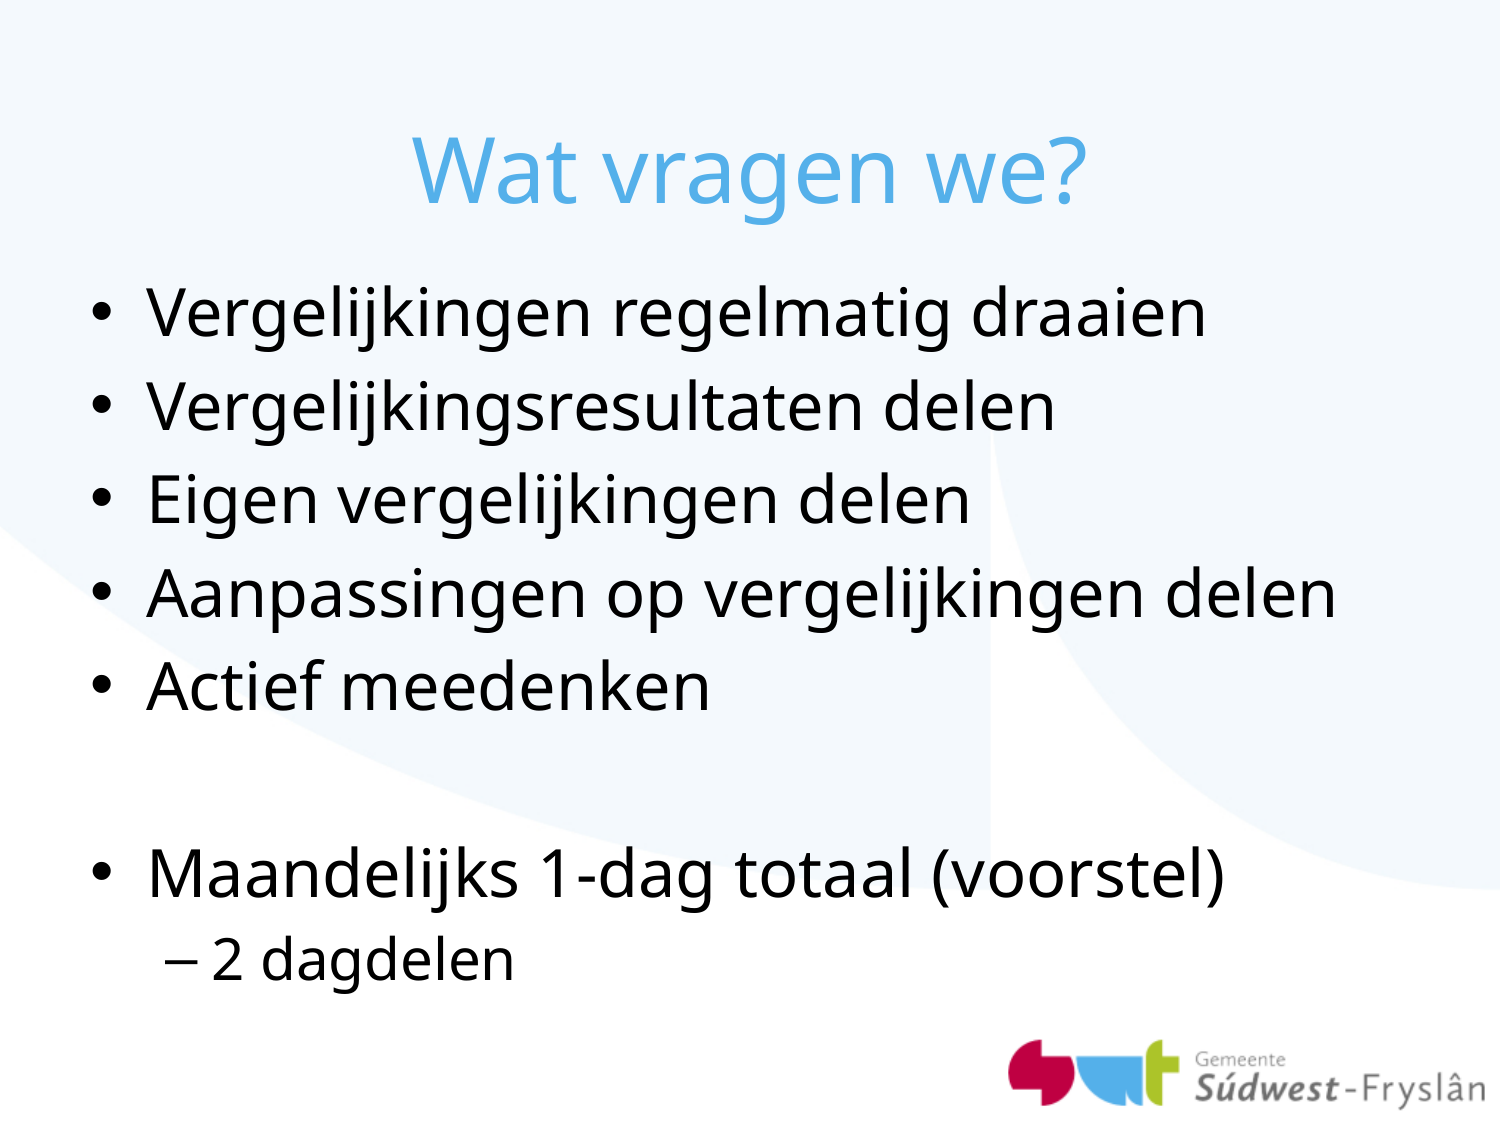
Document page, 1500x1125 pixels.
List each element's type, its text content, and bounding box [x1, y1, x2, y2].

title Wat vragen we? [75, 101, 1425, 233]
list Vergelijkingen regelmatig draaien Vergelijkingsresultaten delen Eigen vergelijkingen delen Aanpassingen op vergelijkingen delen Actief meedenken Maandelijks 1-dag totaal (voorstel) 2 dagdelen [75, 262, 1425, 1005]
picture [0, 0, 1500, 1125]
